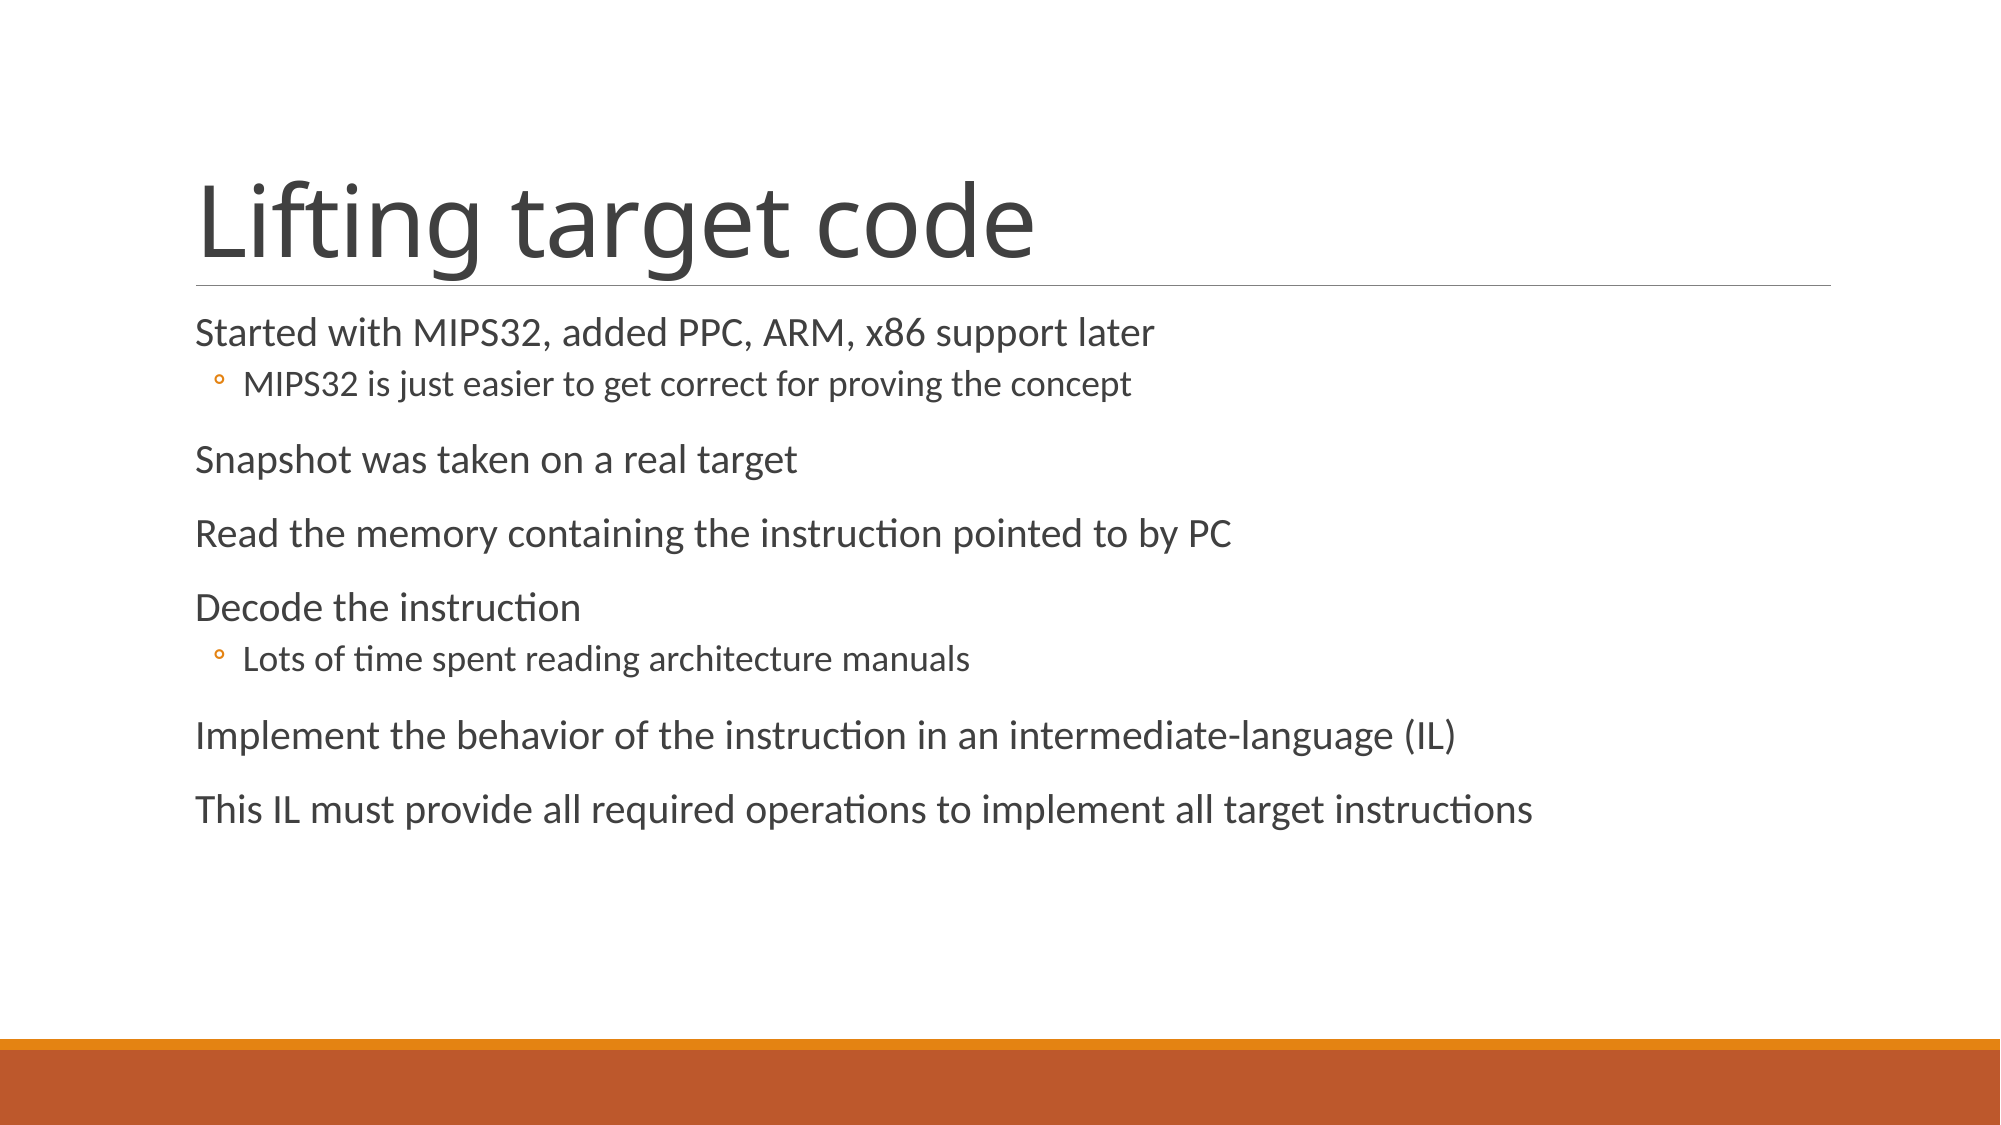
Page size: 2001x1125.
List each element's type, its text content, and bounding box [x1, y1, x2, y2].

list Started with MIPS32, added PPC, ARM, x86 support later MIPS32 is just easier to get correct for proving the concept Snapshot was taken on a real target Read the memory containing the instruction pointed to by PC Decode the instruction Lots of time spent reading architecture manuals Implement the behavior of the instruction in an intermediate-language (IL) This IL must provide all required operations to implement all target instructions [180, 302, 1830, 963]
title Lifting target code [180, 47, 1830, 285]
